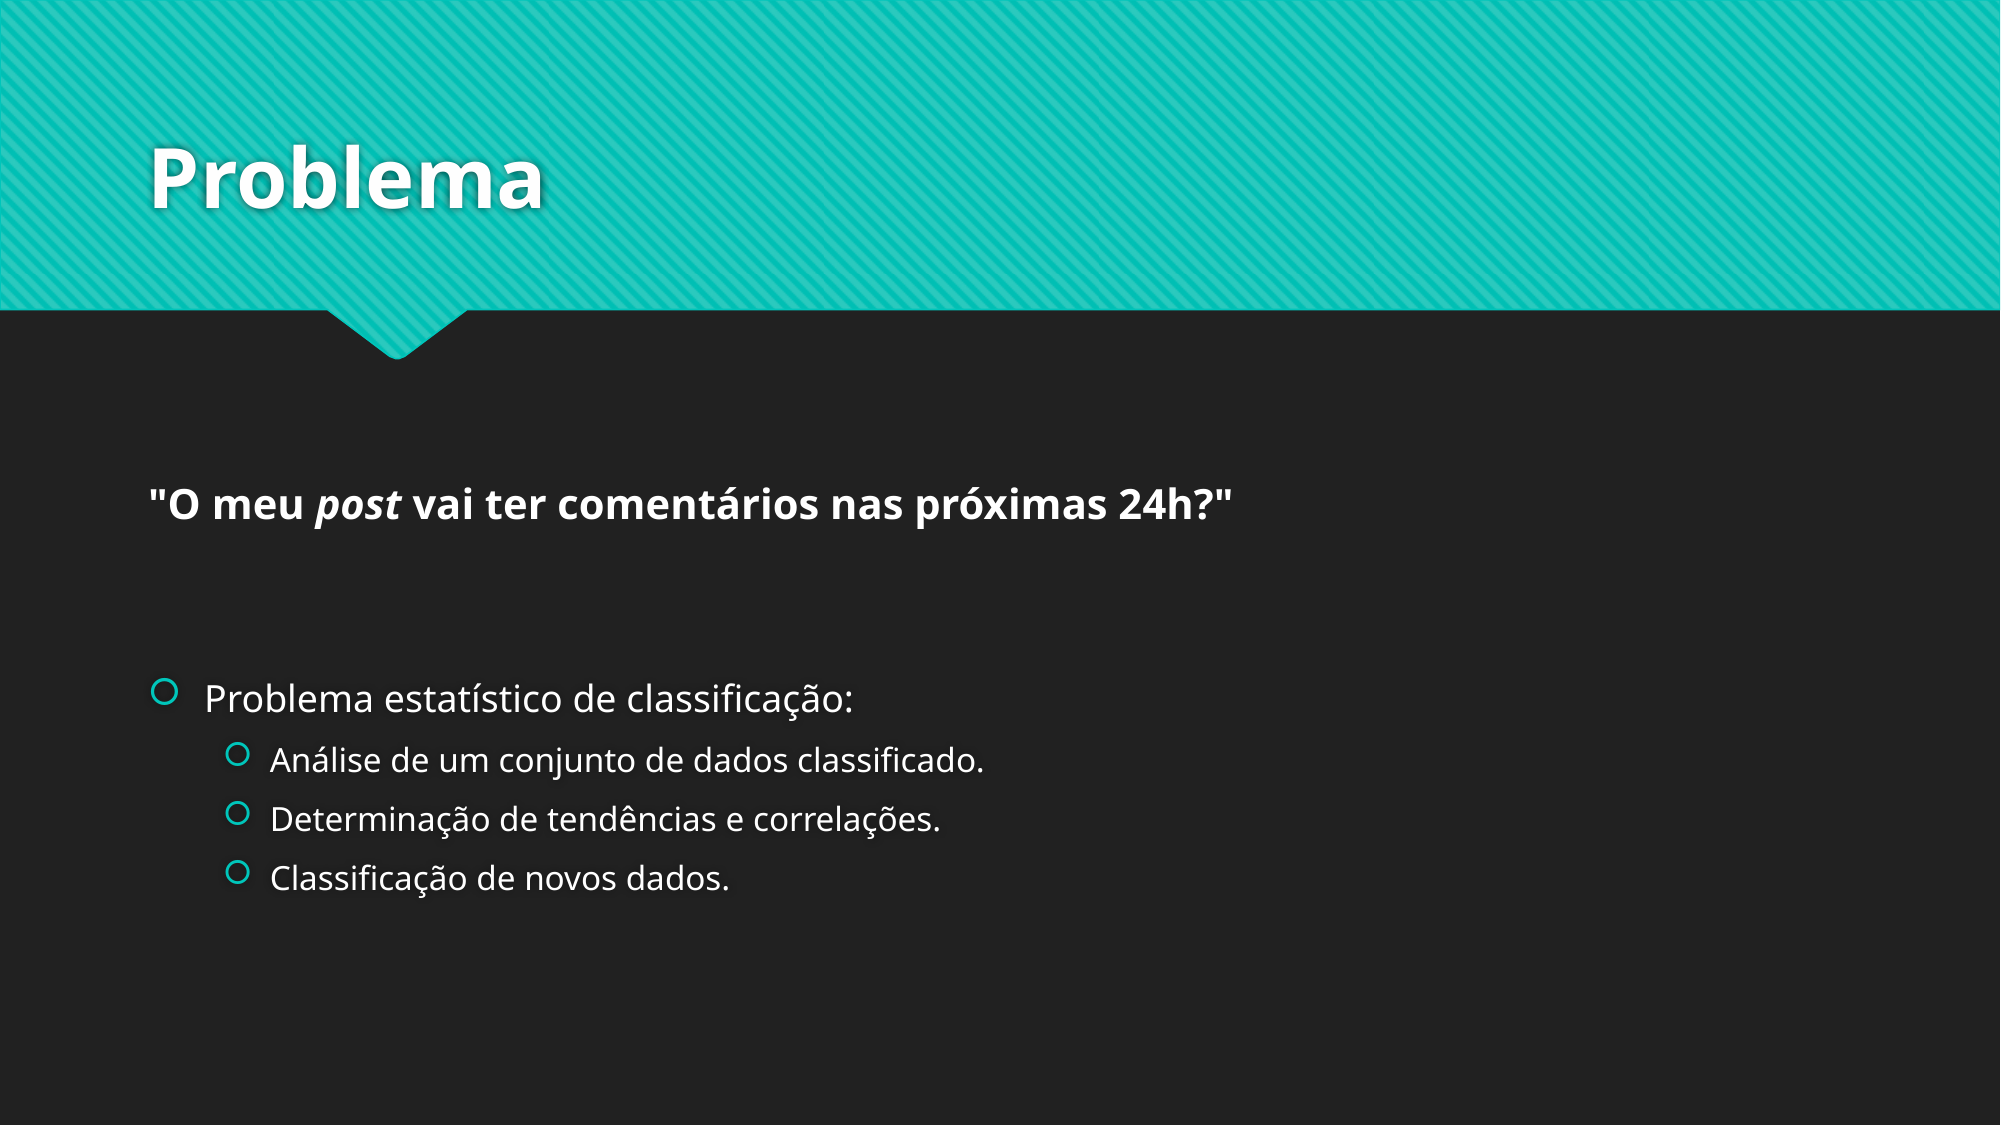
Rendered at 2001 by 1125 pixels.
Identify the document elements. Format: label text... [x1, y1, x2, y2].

title Problema [132, 73, 1868, 233]
list Problema estatístico de classificação: Análise de um conjunto de dados classificado. Determinação de tendências e correlações. Classificação de novos dados. [132, 610, 1868, 962]
text_box "O meu post vai ter comentários nas próximas 24h?" [133, 470, 1253, 536]
